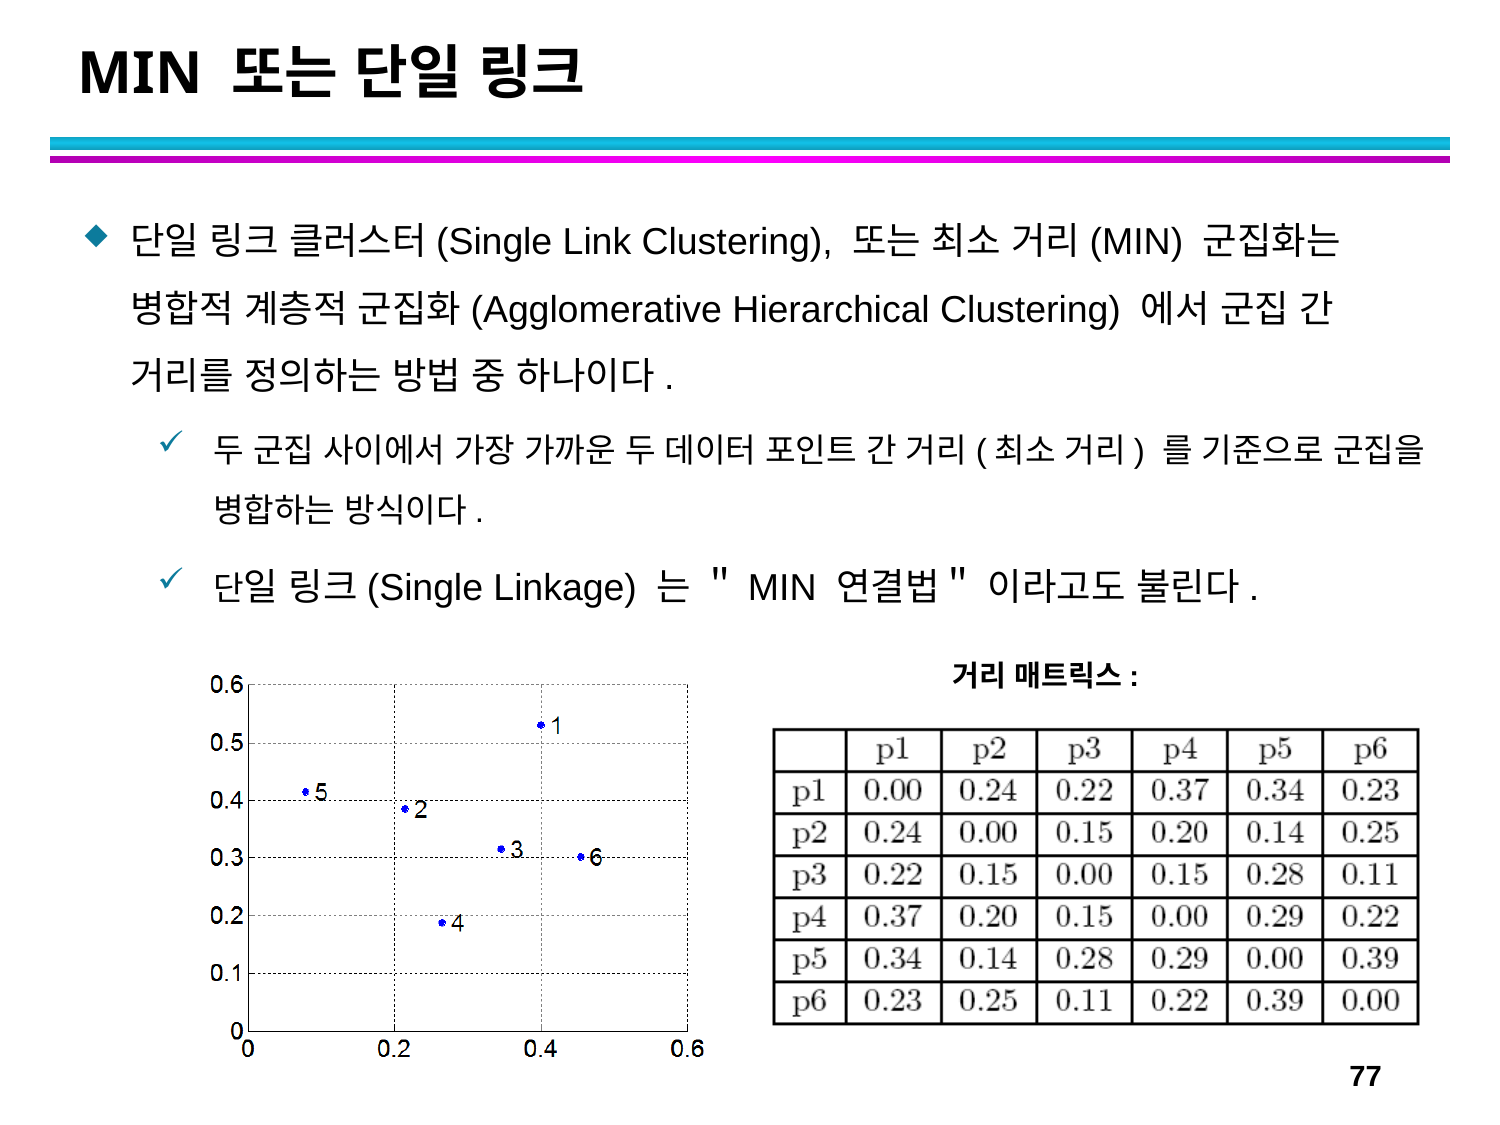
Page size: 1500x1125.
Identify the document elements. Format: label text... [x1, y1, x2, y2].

list 단일 링크 클러스터(Single Link Clustering), 또는 최소 거리(MIN) 군집화는 병합적 계층적 군집화(Agglomerative Hierarchical Clustering) 에서 군집 간 거리를 정의하는 방법 중 하나이다. 두 군집 사이에서 가장 가까운 두 데이터 포인트 간 거리(최소 거리) 를 기준으로 군집을 병합하는 방식이다. 단일 링크(Single Linkage) 는 ＂MIN 연결법＂ 이라고도 불린다. [67, 187, 1463, 1038]
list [174, 652, 713, 1063]
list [766, 724, 1424, 1027]
text_box 거리 매트릭스: [937, 649, 1225, 700]
title MIN 또는 단일 링크 [62, 24, 1421, 113]
